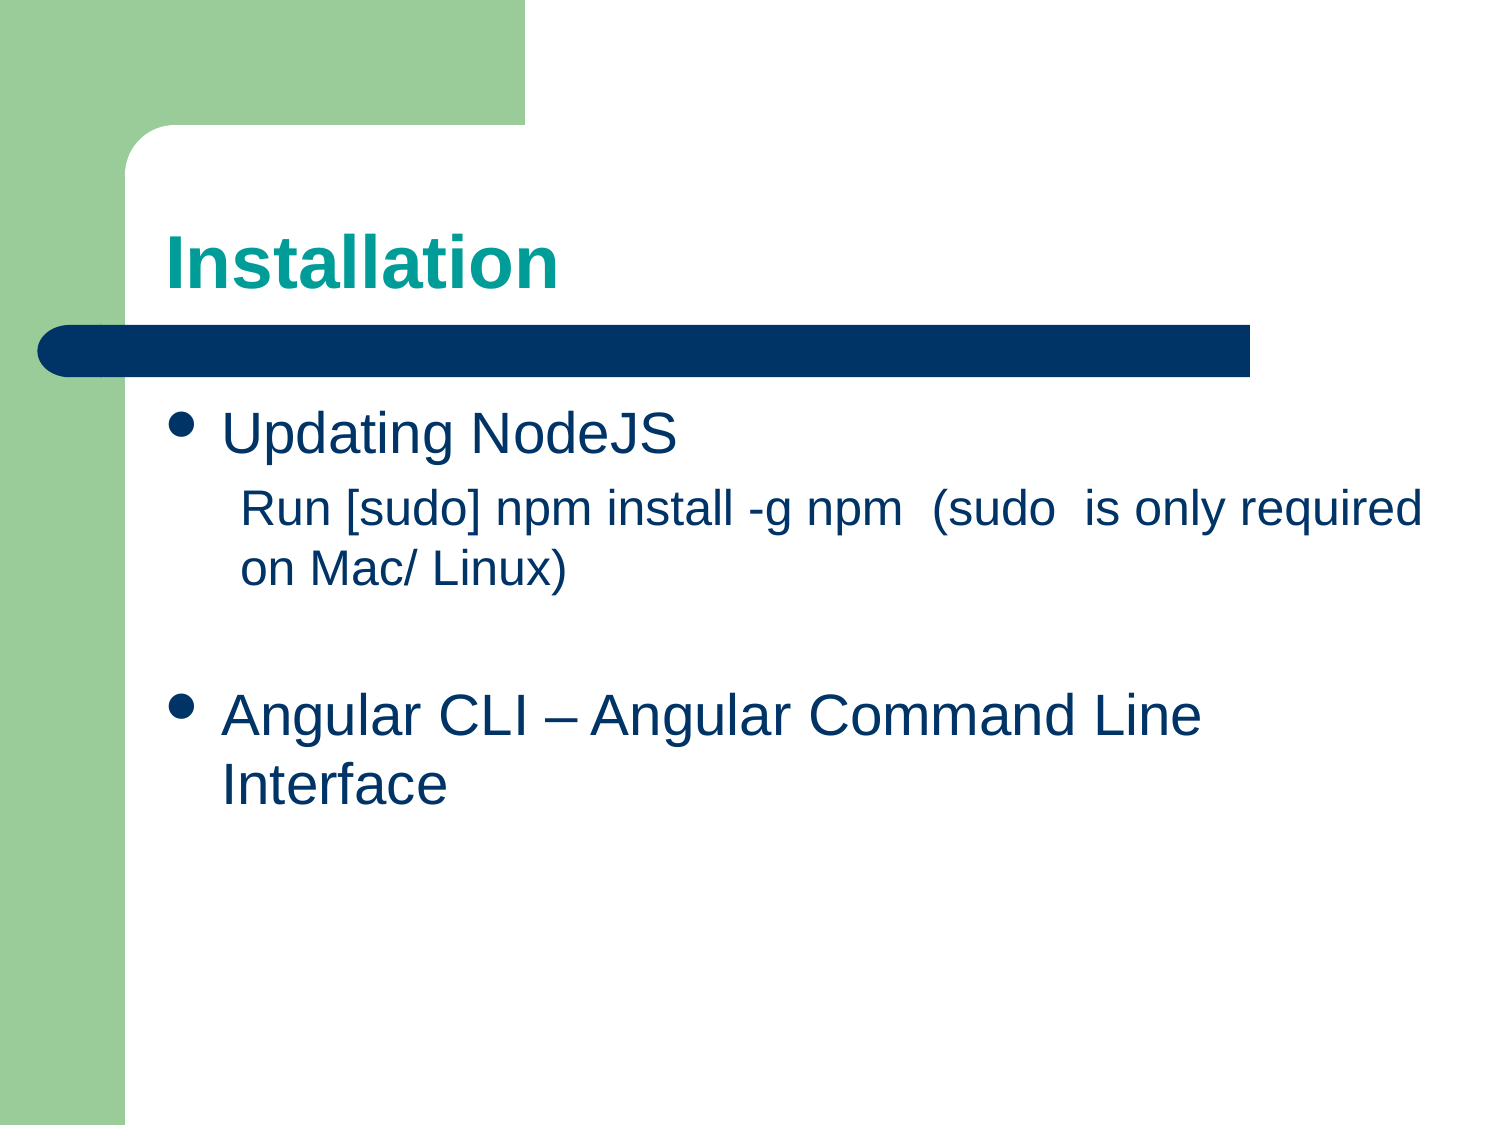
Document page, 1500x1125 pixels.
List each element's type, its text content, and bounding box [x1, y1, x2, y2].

title Installation [150, 125, 1463, 313]
list Updating NodeJS Run [sudo] npm install -g npm (sudo is only required on Mac/ Linux) Angular CLI – Angular Command Line Interface [150, 387, 1463, 1000]
